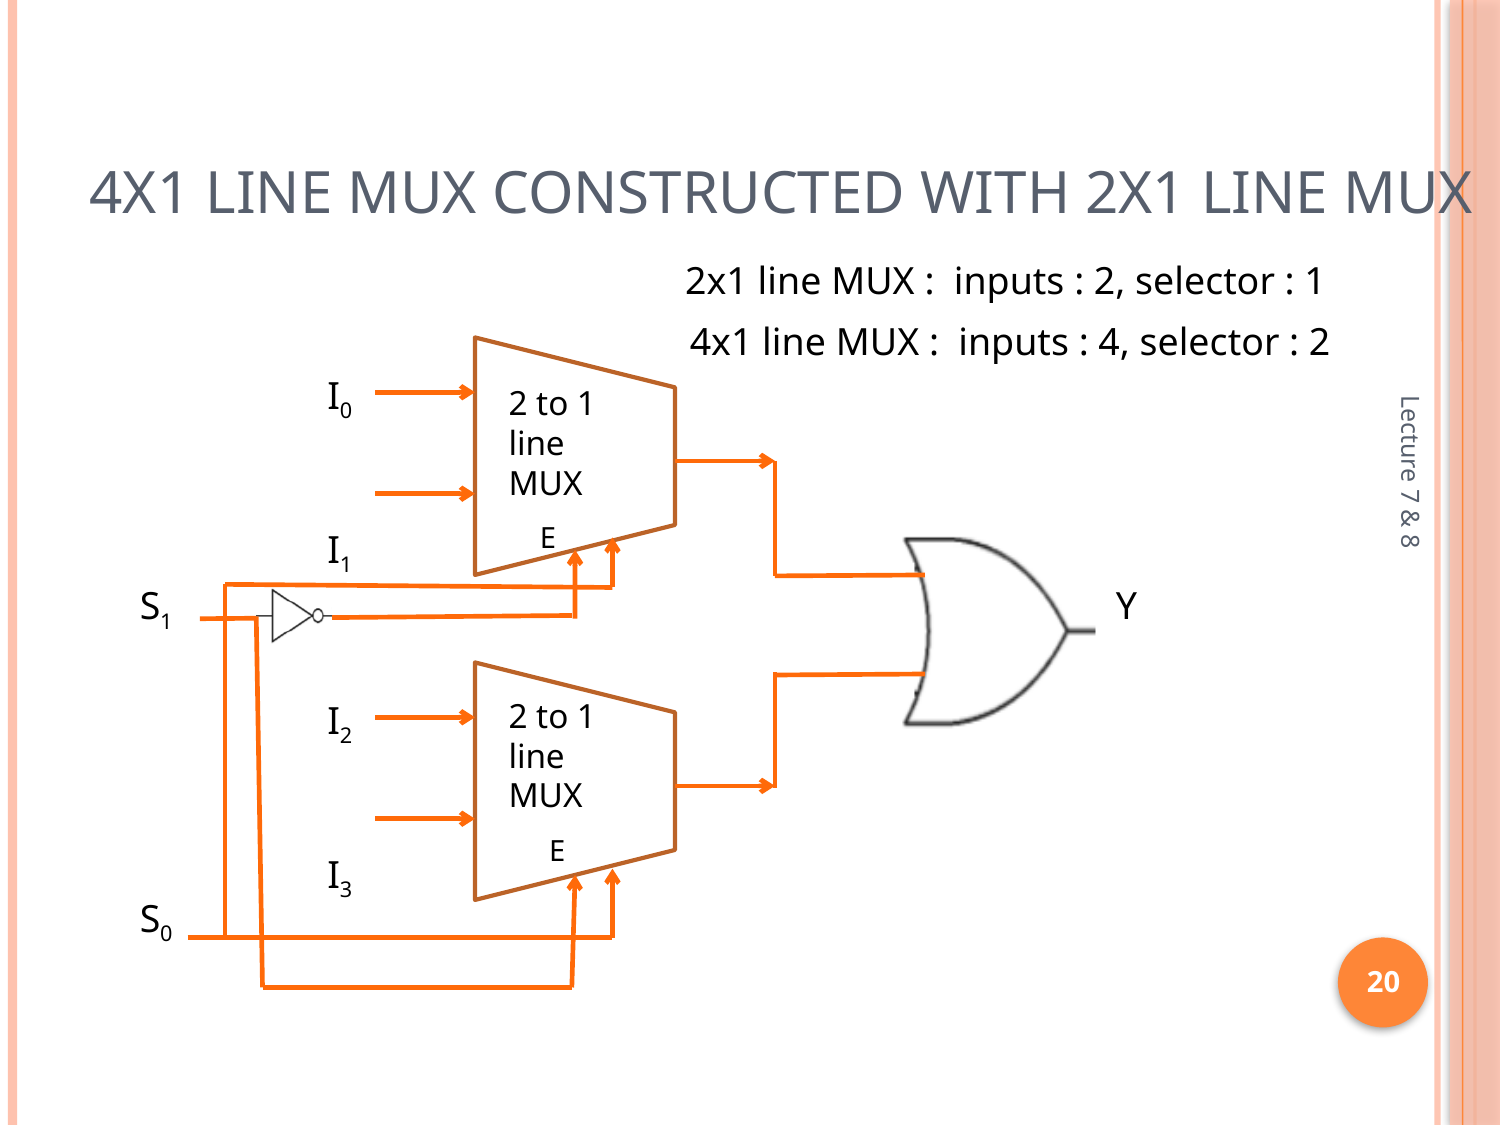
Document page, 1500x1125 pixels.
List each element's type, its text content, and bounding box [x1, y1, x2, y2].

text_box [199, 614, 218, 620]
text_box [338, 614, 573, 620]
text_box 2 to 1 line MUX [493, 687, 650, 822]
text_box S1 [124, 574, 200, 641]
text_box [472, 335, 678, 577]
text_box 4x1 line MUX : inputs : 4, selector : 2 [674, 310, 1413, 371]
picture [255, 588, 332, 647]
text_box S0 [124, 887, 200, 954]
slide_number 20 [1333, 940, 1434, 1027]
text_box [255, 616, 263, 934]
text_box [255, 947, 263, 988]
text_box [472, 660, 678, 902]
text_box E [534, 824, 610, 875]
title 4x1 line MUX constructed with 2x1 line MUX [75, 45, 1500, 233]
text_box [226, 583, 613, 588]
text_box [571, 947, 576, 988]
text_box Y [1108, 574, 1163, 635]
footer Lecture 7 & 8 [1379, 380, 1440, 906]
text_box I0 I1 [312, 364, 425, 581]
text_box 2 to 1 line MUX [493, 374, 650, 510]
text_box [231, 614, 249, 620]
text_box E [524, 511, 600, 562]
text_box 2x1 line MUX : inputs : 2, selector : 1 [670, 249, 1408, 310]
picture [900, 528, 1102, 732]
text_box I2 I3 [312, 689, 425, 910]
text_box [571, 874, 576, 934]
